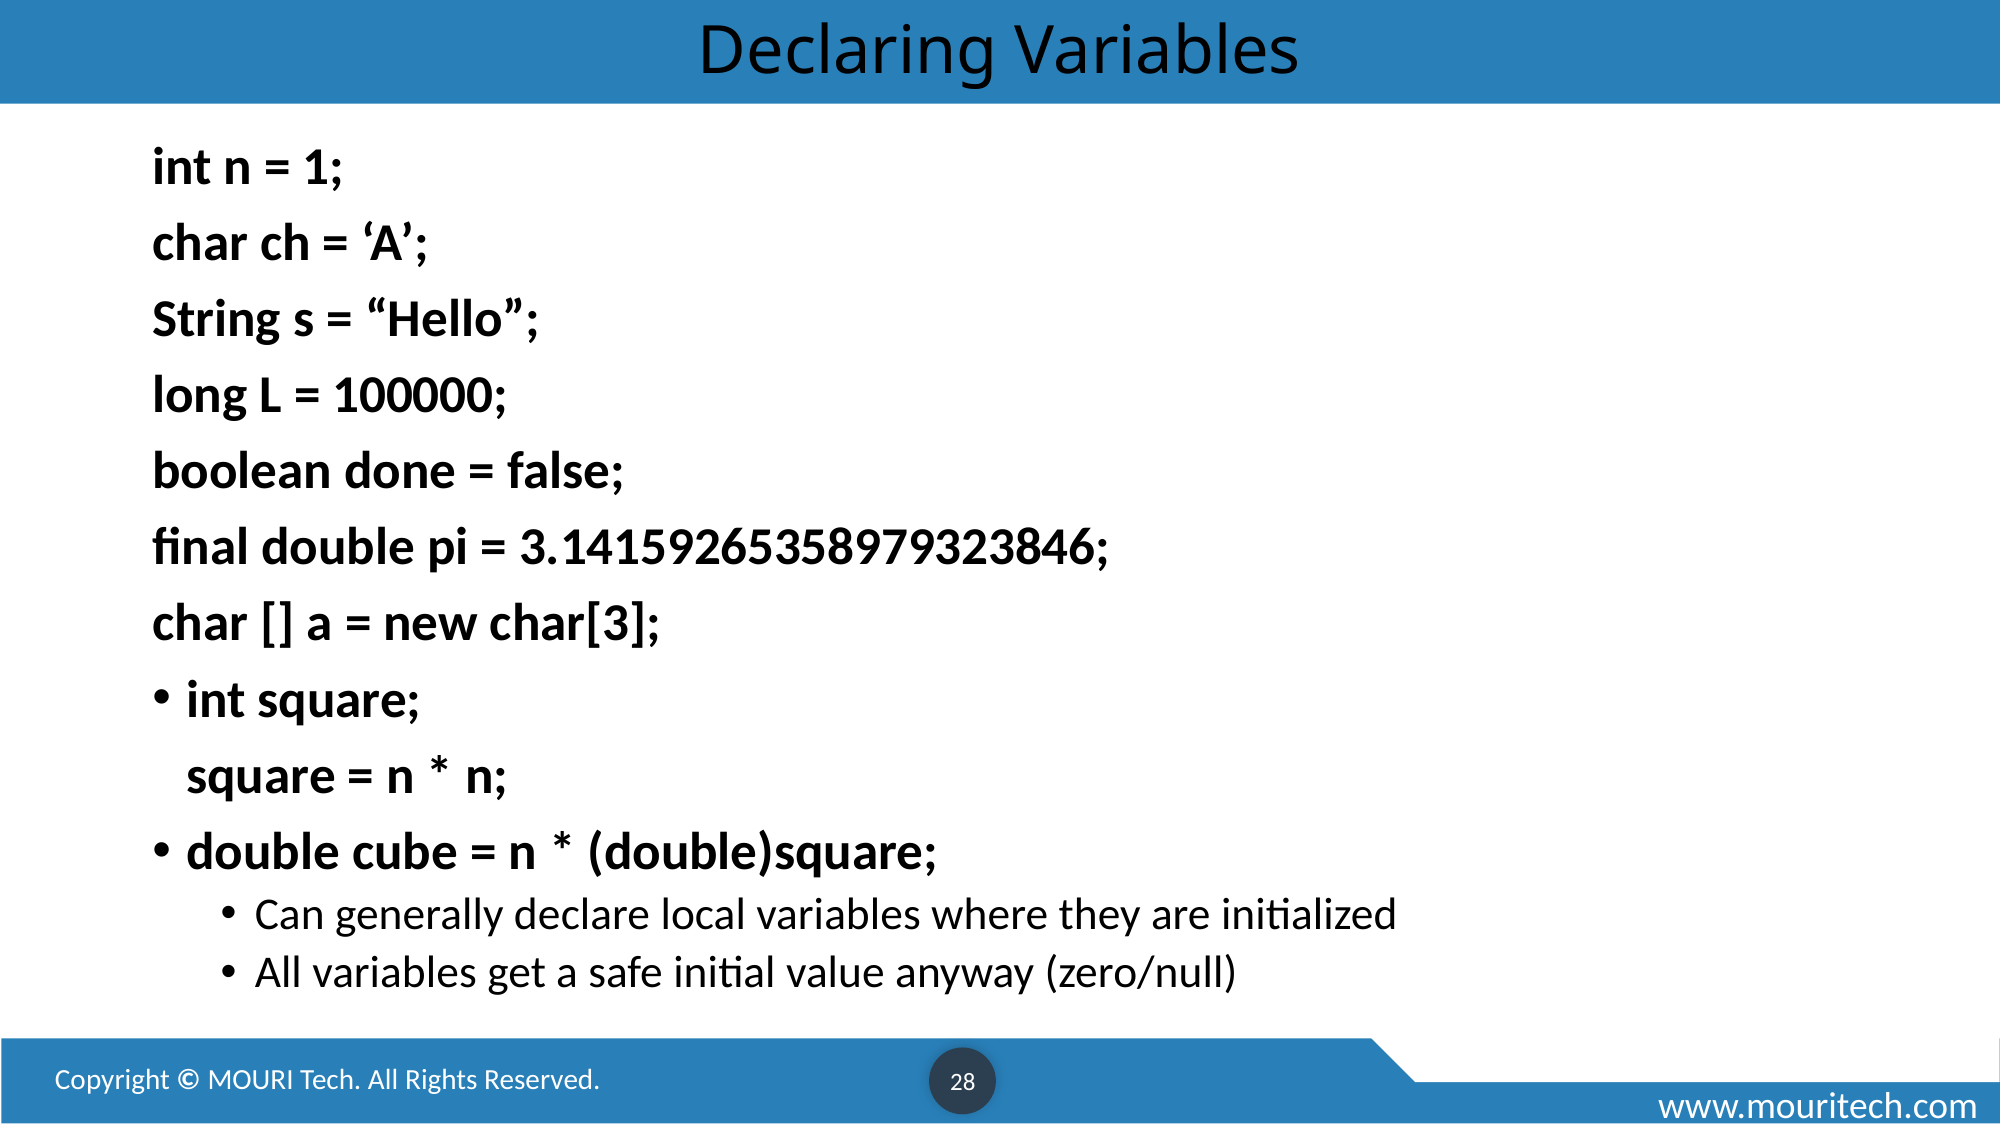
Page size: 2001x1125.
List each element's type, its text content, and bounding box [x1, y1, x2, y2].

slide_number 28 [931, 1051, 995, 1111]
list int n = 1; char ch = ‘A’; String s = “Hello”; long L = 100000; boolean done = false; final double pi = 3.14159265358979323846; char [] a = new char[3]; int square; square = n * n; double cube = n * (double)square; Can generally declare local variables where they are initialized All variables get a safe initial value anyway (zero/null) [137, 130, 1863, 1014]
title Declaring Variables [0, 0, 2000, 104]
